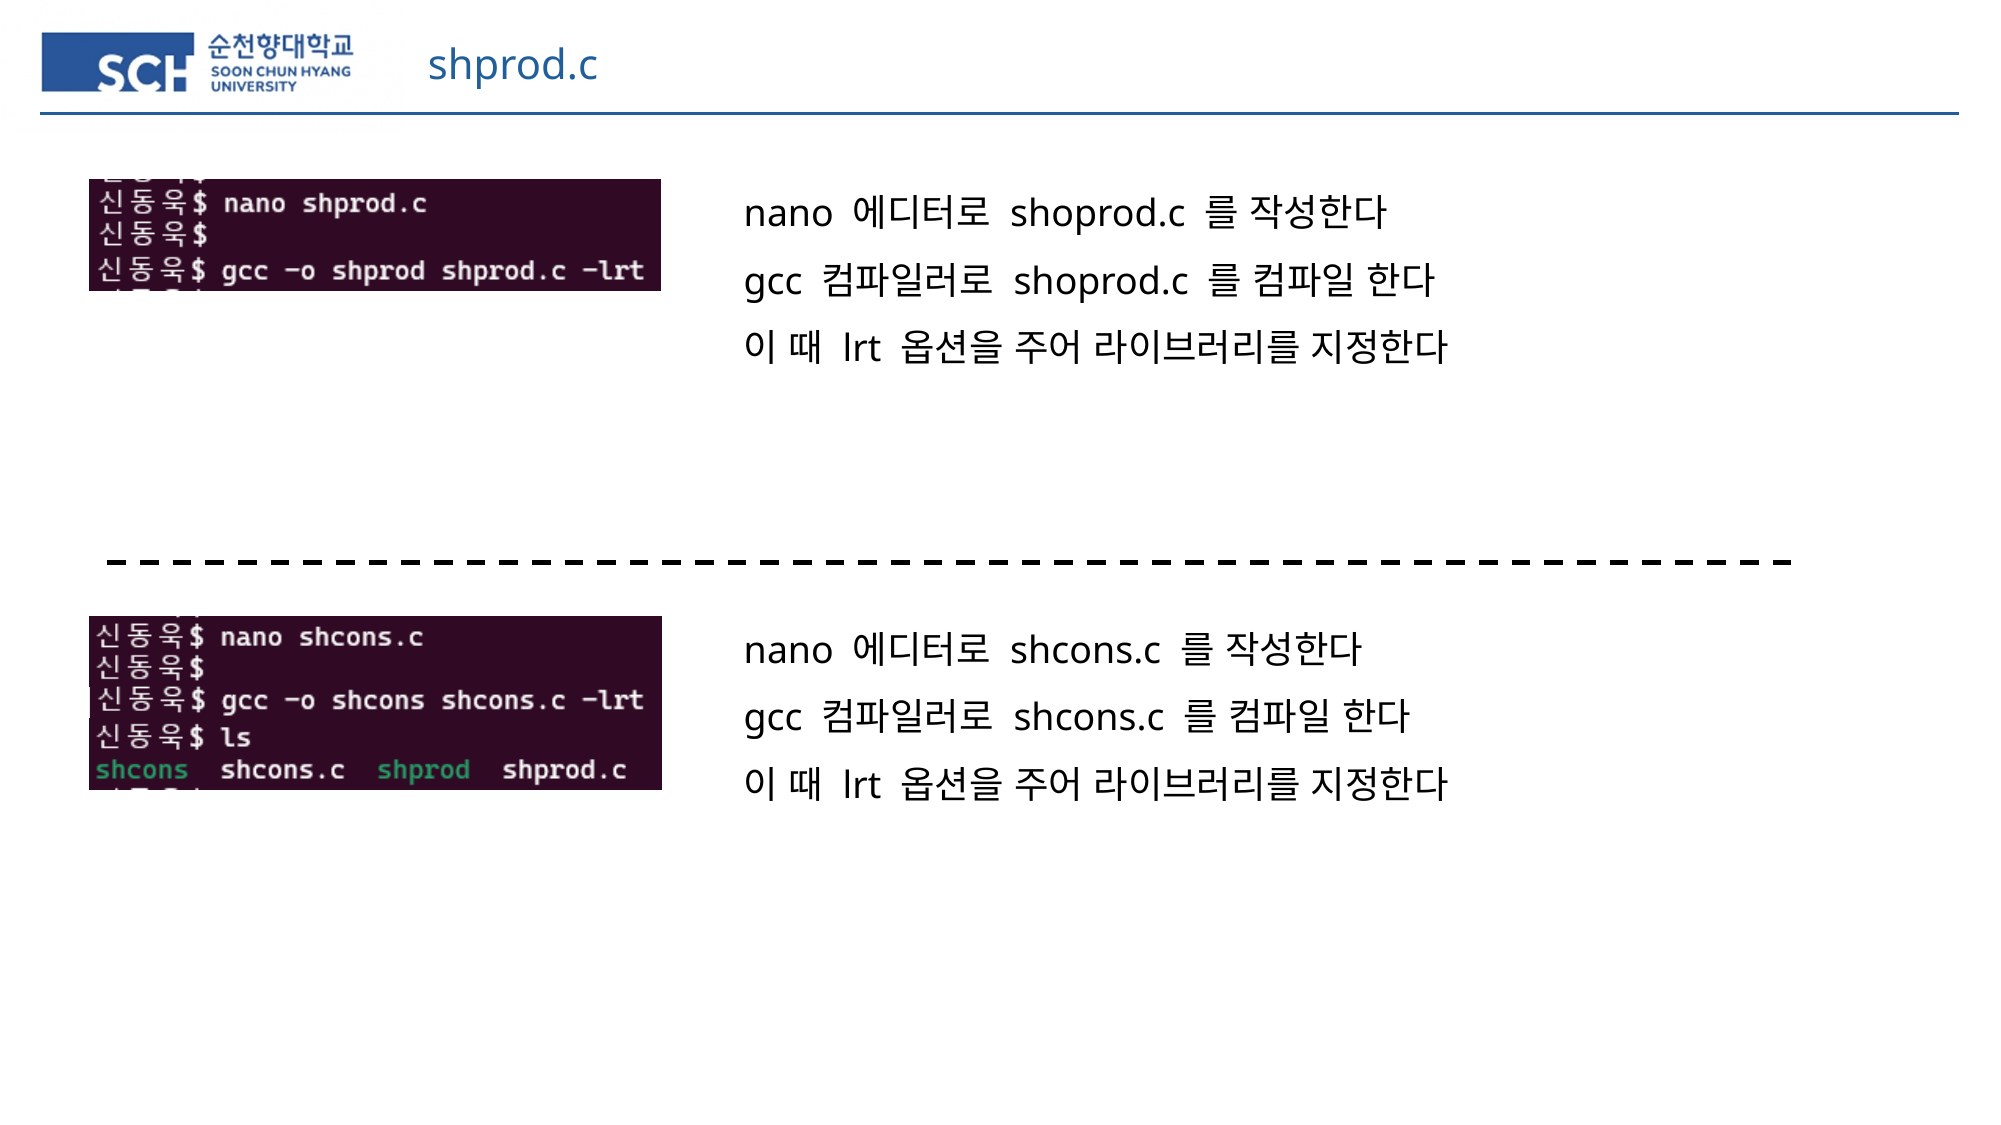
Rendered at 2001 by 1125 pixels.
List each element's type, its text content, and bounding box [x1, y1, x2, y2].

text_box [89, 179, 661, 292]
picture [0, 0, 404, 134]
text_box nano 에디터로 shoprod.c 를 작성한다 gcc 컴파일러로 shoprod.c 를 컴파일 한다 이 때 lrt 옵션을 주어 라이브러리를 지정한다 [729, 159, 1465, 377]
text_box nano 에디터로 shcons.c 를 작성한다 gcc 컴파일러로 shcons.c 를 컴파일 한다 이 때 lrt 옵션을 주어 라이브러리를 지정한다 [729, 595, 1465, 814]
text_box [89, 616, 663, 790]
text_box shprod.c [413, 30, 1061, 95]
